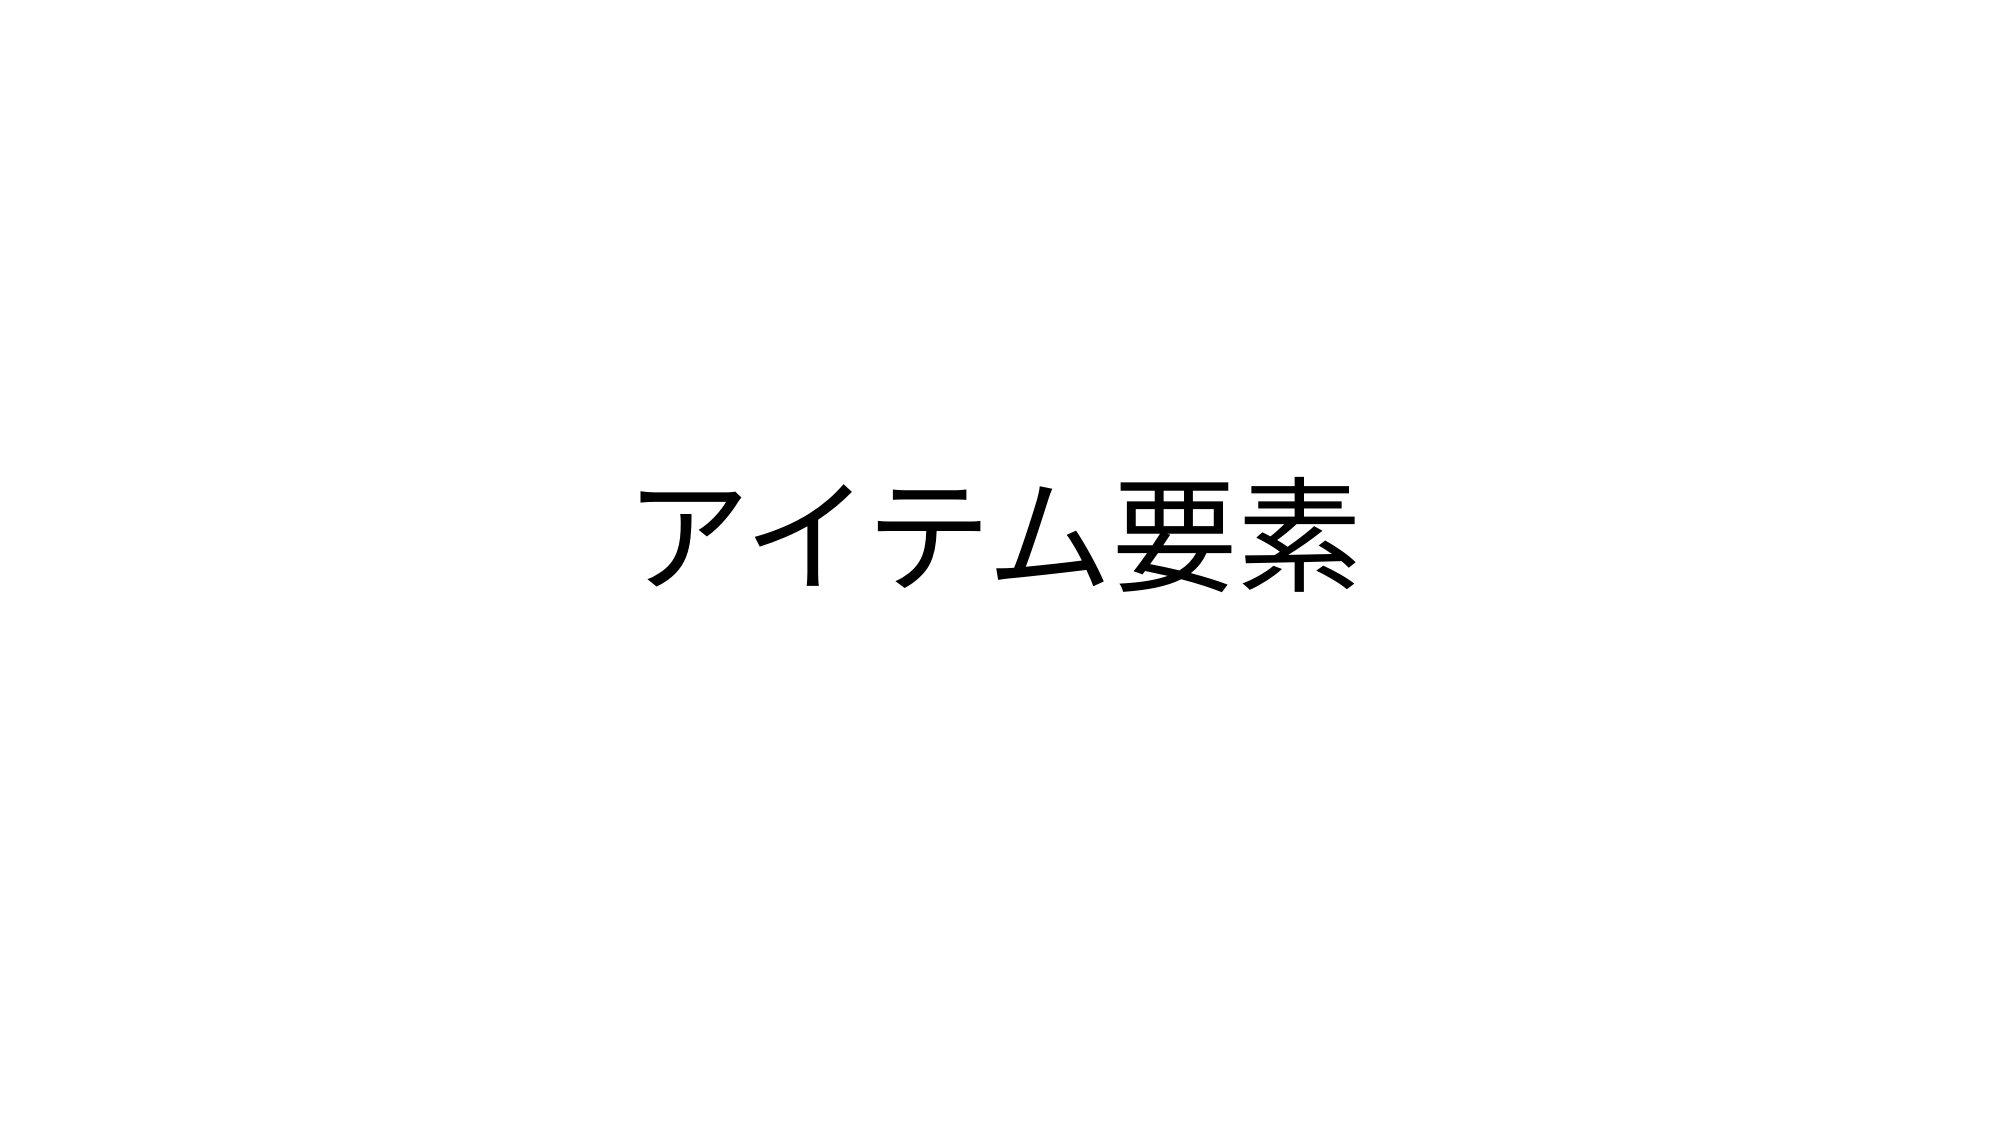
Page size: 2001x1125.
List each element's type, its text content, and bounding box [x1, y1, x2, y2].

title アイテム要素 [125, 225, 1863, 617]
